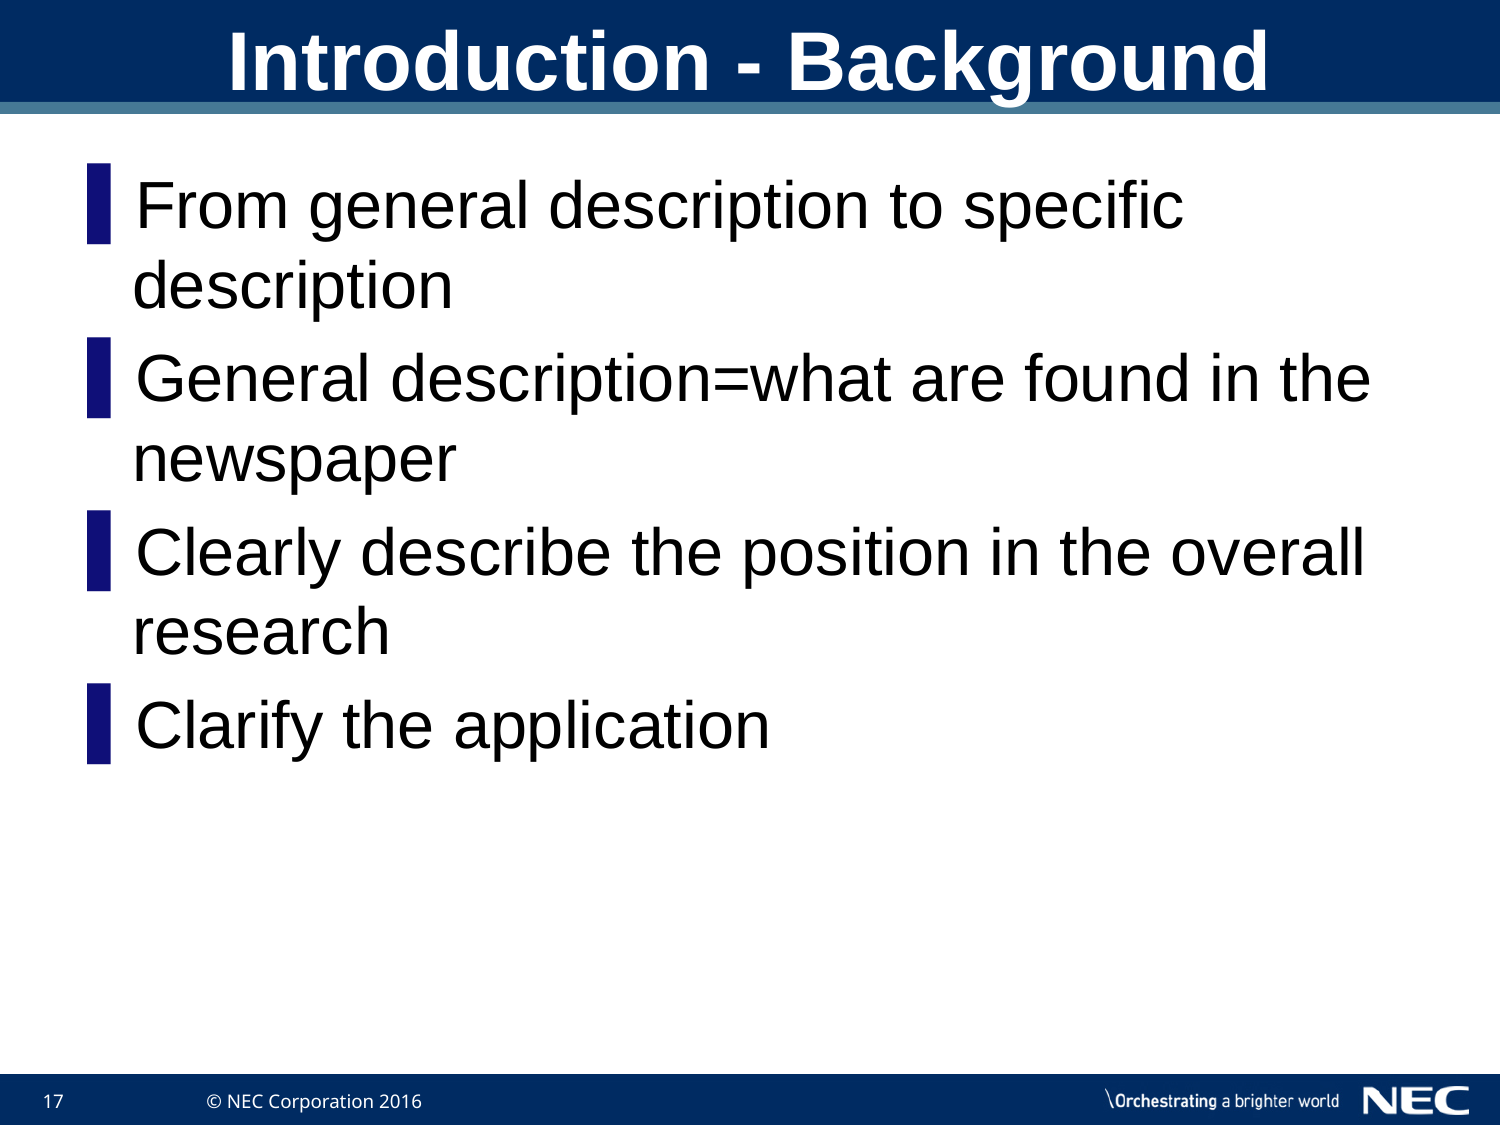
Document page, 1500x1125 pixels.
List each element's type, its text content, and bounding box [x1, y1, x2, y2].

picture [0, 1074, 1500, 1125]
picture [0, 0, 1500, 114]
text_box From general description to specific description General description=what are found in the newspaper Clearly describe the position in the overall research Clarify the application [72, 154, 1435, 830]
title Introduction - Background [29, 18, 1471, 96]
